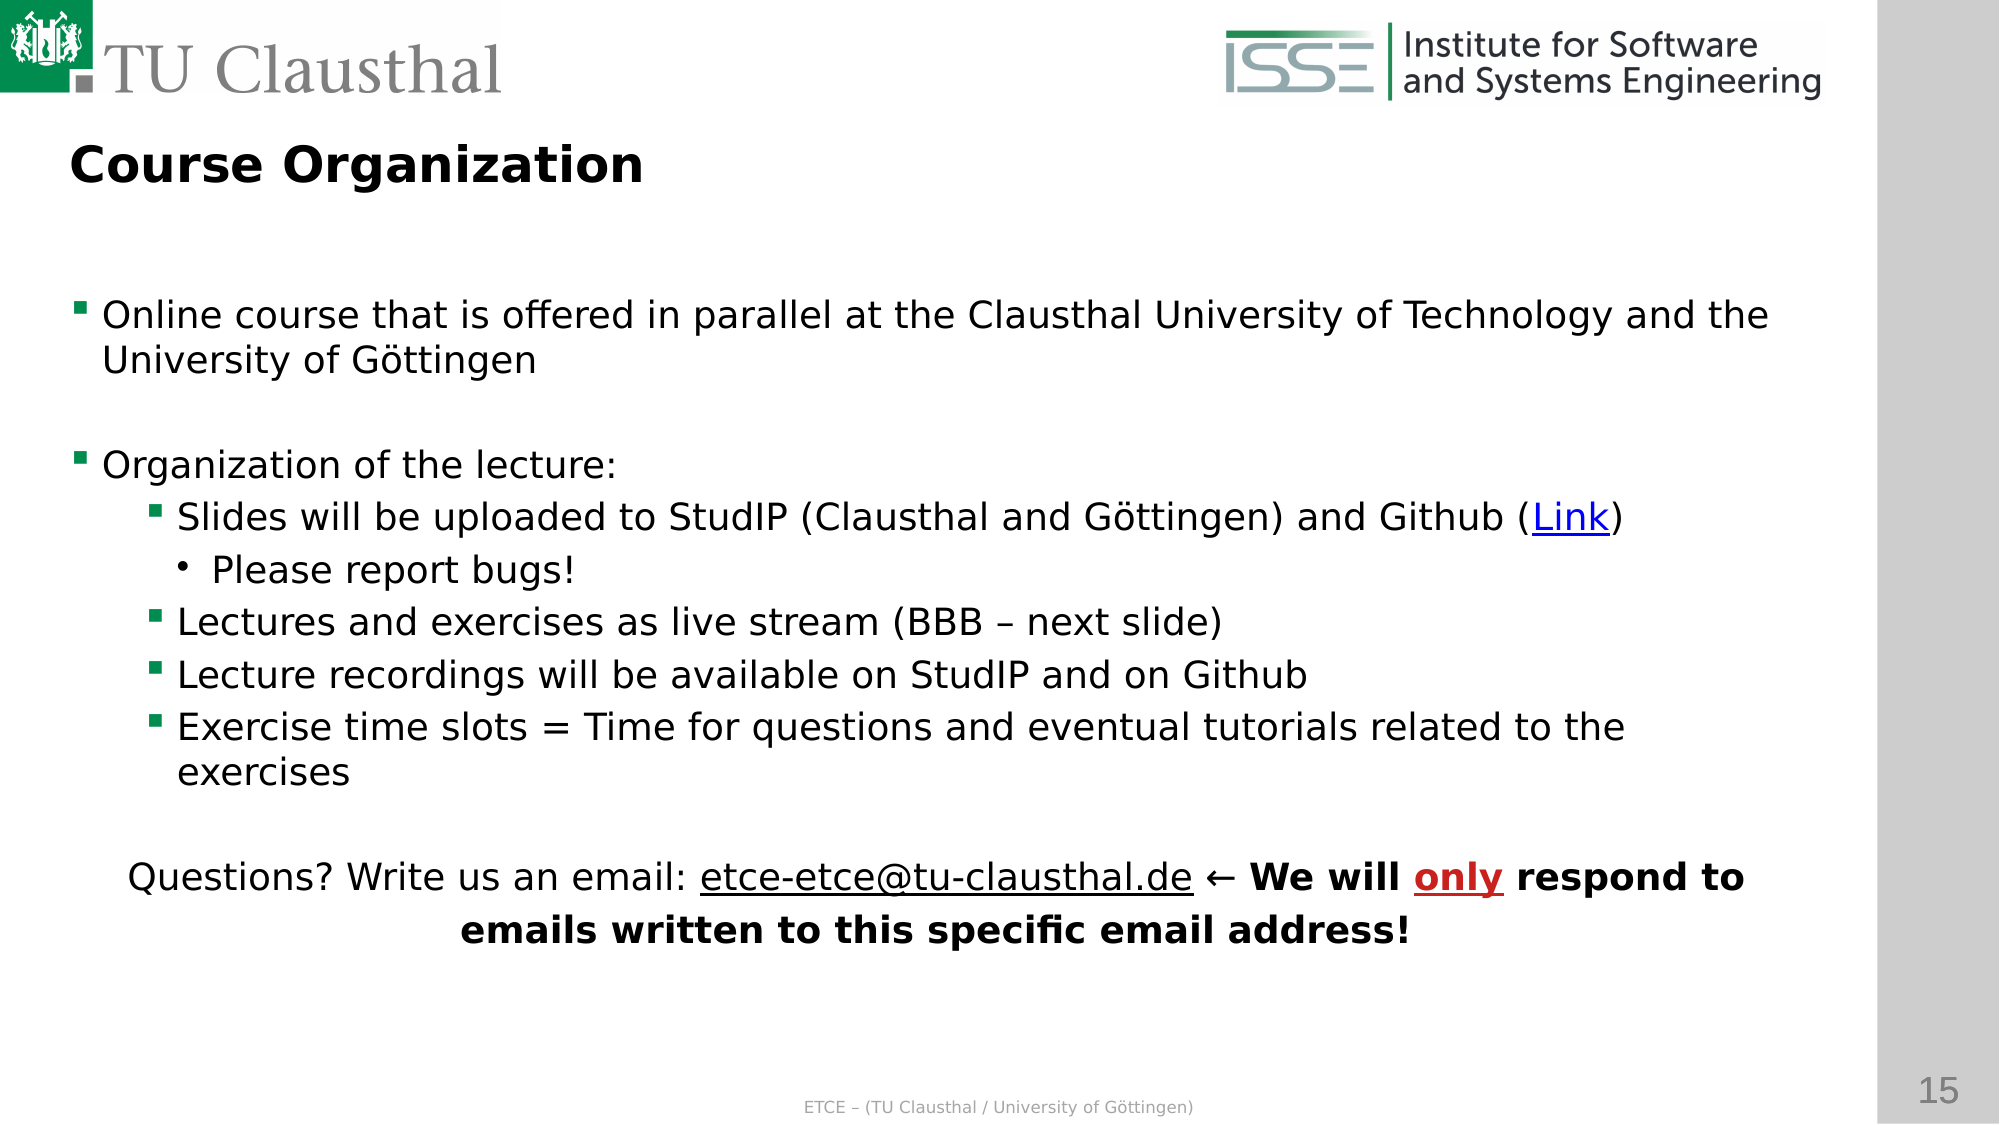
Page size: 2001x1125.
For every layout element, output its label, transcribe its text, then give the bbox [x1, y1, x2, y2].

picture [1218, 22, 1826, 107]
text_box Online course that is offered in parallel at the Clausthal University of Technology and the University of Göttingen Organization of the lecture: Slides will be uploaded to StudIP (Clausthal and Göttingen) and Github (Link) Please report bugs! Lectures and exercises as live stream (BBB – next slide) Lecture recordings will be available on StudIP and on Github Exercise time slots = Time for questions and eventual tutorials related to the exercises Questions? Write us an email: etce-etce@tu-clausthal.de ← We will only respond to emails written to this specific email address! [55, 208, 1818, 1034]
picture [0, 0, 501, 93]
text_box Course Organization [55, 125, 1818, 207]
